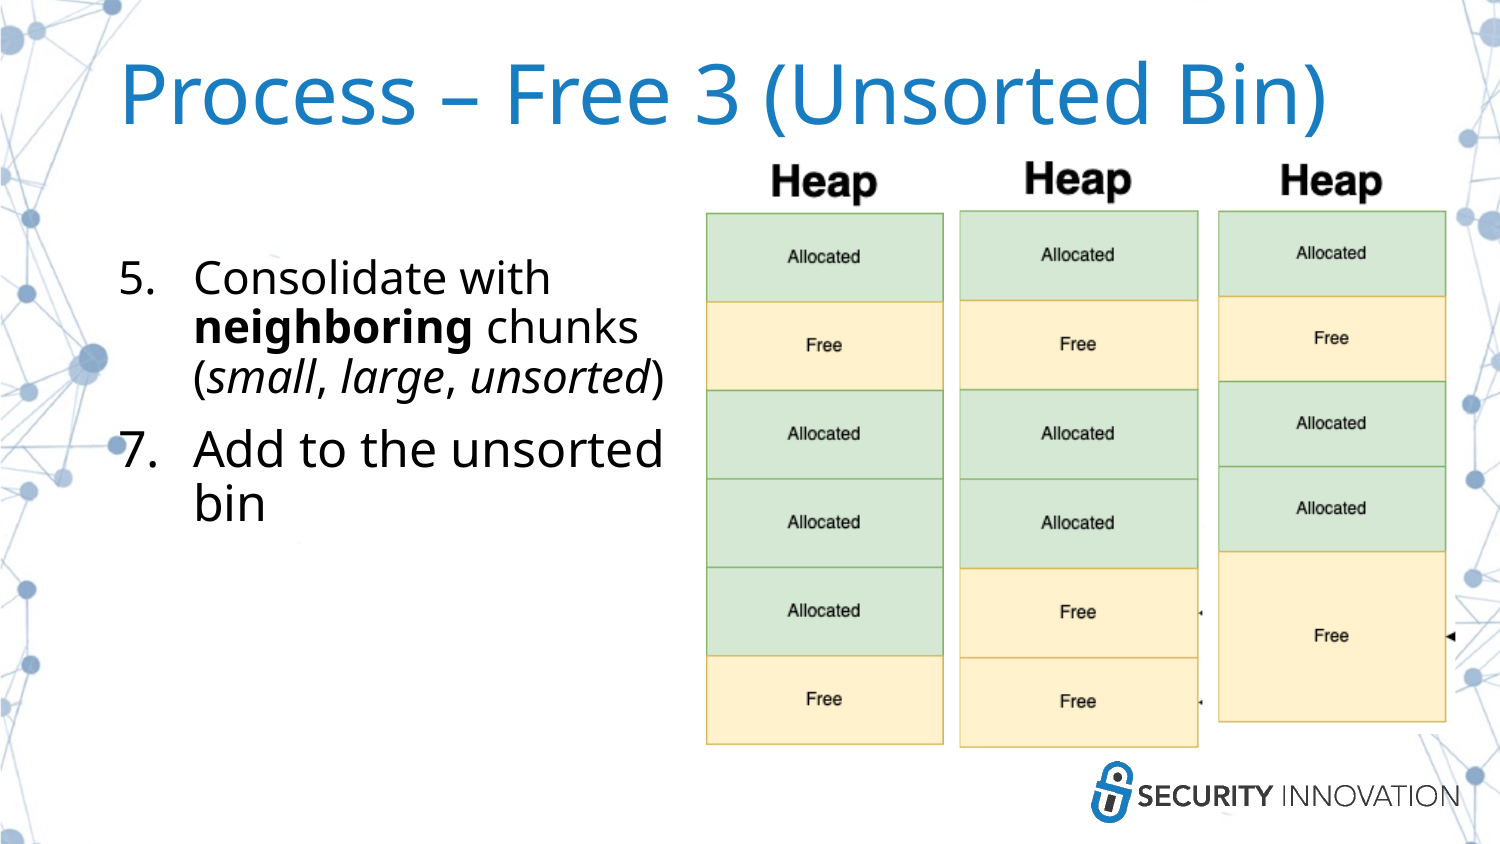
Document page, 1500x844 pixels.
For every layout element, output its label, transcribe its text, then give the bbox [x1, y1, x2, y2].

picture [959, 1, 1500, 844]
text_box [1203, 247, 1386, 760]
title Process – Free 3 (Unsorted Bin) [103, 16, 1397, 180]
list Consolidate with neighboring chunks (small, large, unsorted) Add to the unsorted bin [103, 247, 713, 760]
text_box [776, 247, 959, 760]
picture [1, 1, 333, 844]
picture [706, 157, 944, 757]
